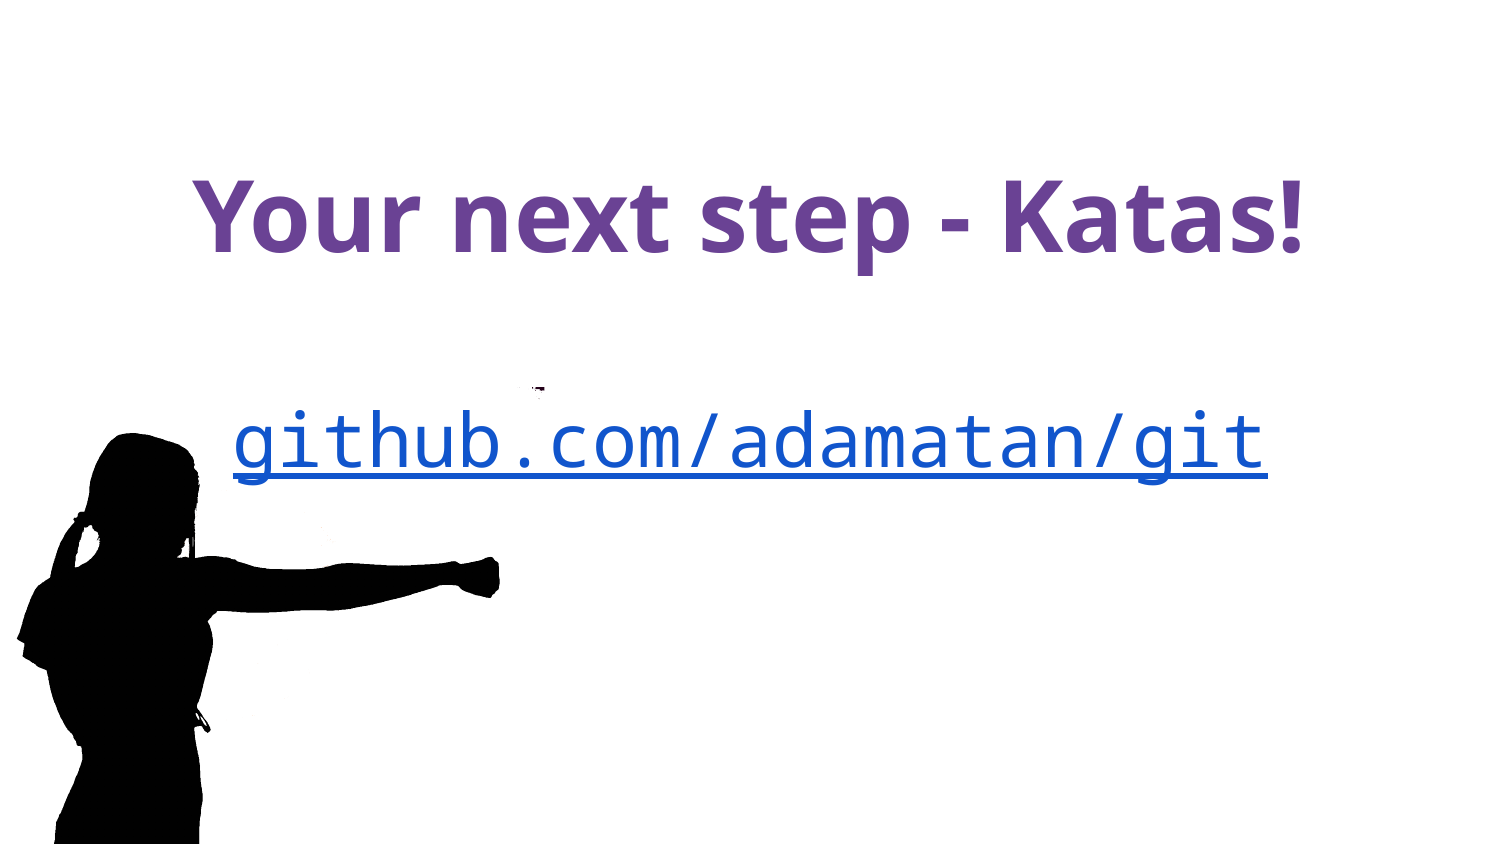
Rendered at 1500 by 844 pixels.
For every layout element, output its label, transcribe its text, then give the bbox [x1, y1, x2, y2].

picture [0, 387, 545, 844]
text_box Your next step - Katas! github.com/adamatan/git [52, 119, 1448, 670]
